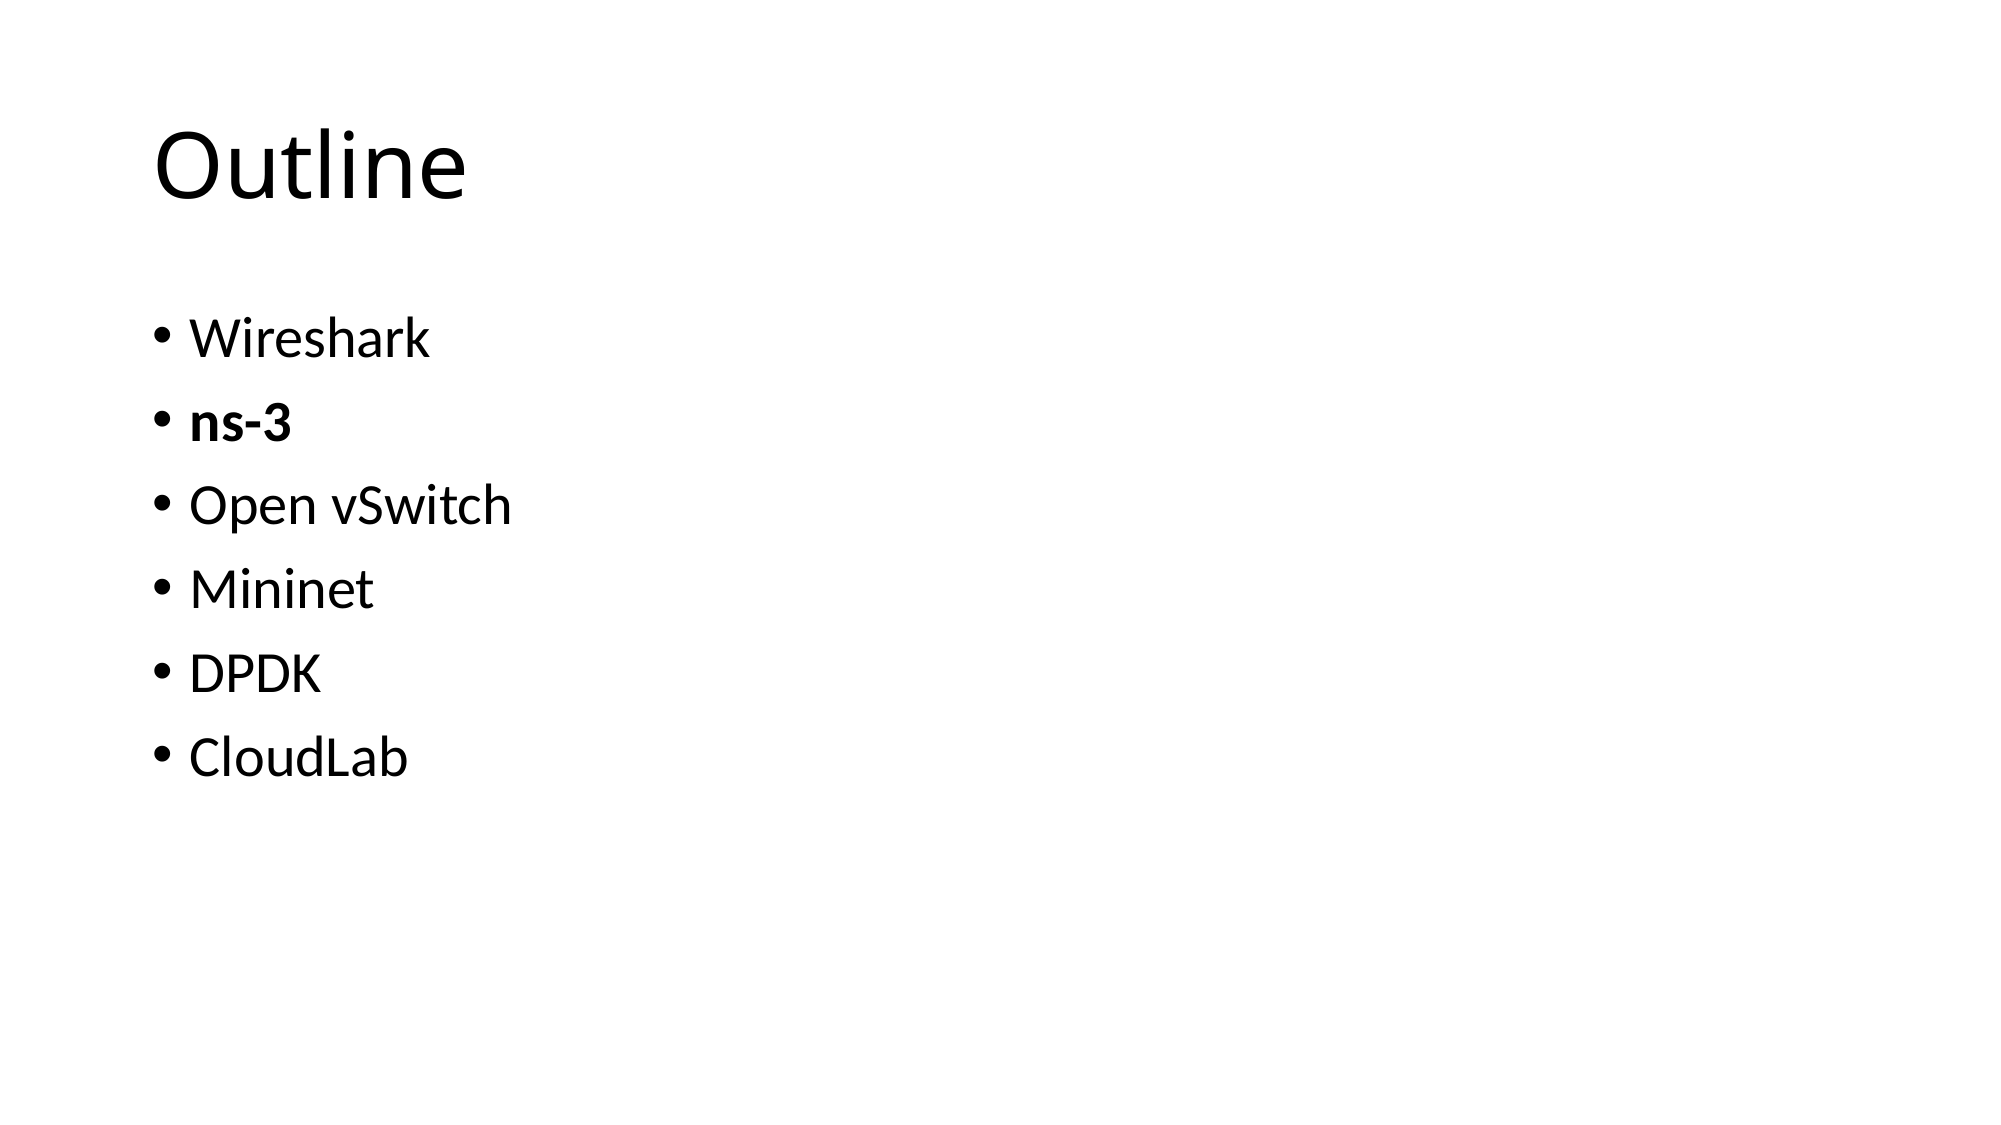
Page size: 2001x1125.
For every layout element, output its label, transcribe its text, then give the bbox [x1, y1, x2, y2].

title Outline [137, 59, 1863, 278]
list Wireshark ns-3 Open vSwitch Mininet DPDK CloudLab [137, 299, 1863, 1014]
